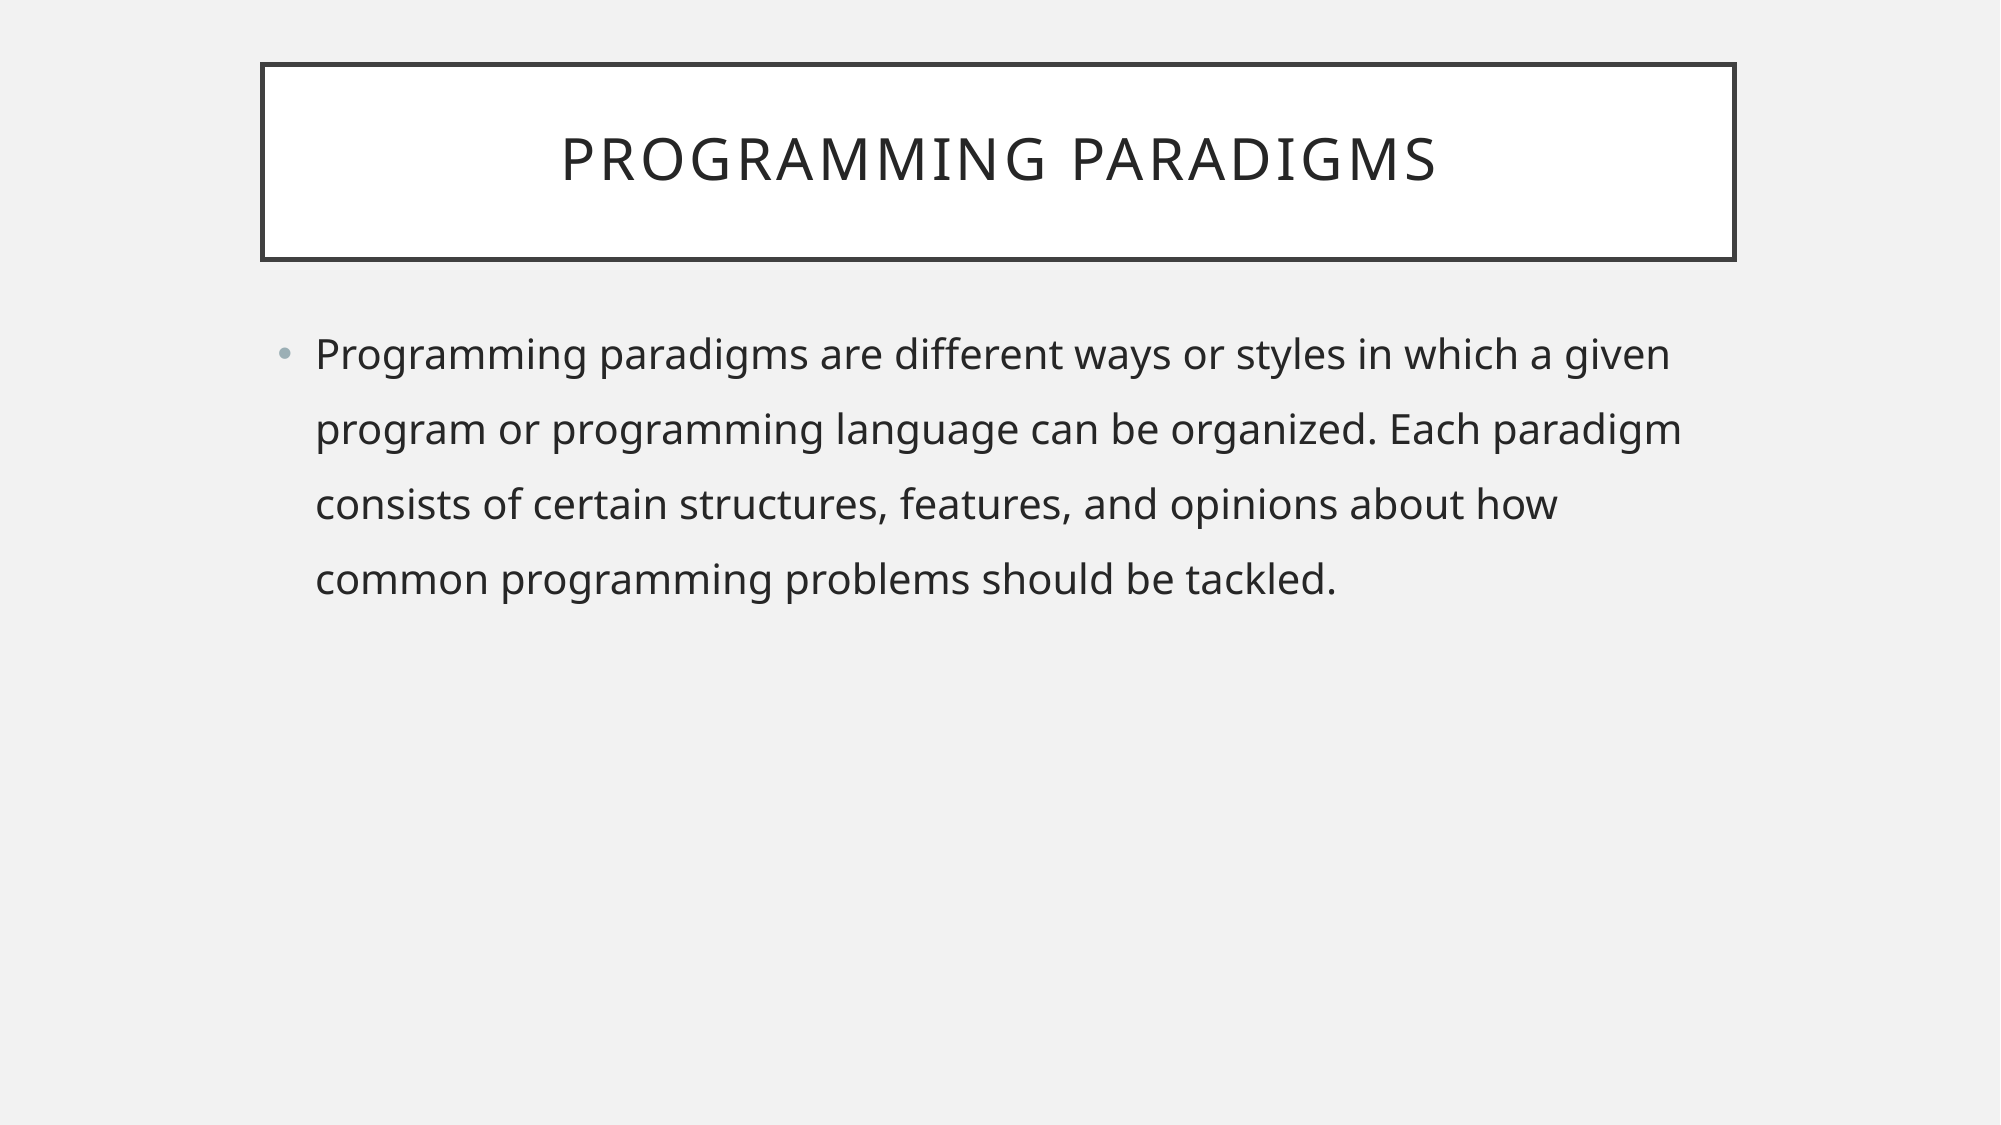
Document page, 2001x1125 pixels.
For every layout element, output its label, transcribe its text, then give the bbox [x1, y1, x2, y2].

title Programming Paradigms [260, 62, 1737, 262]
list Programming paradigms are different ways or styles in which a given program or programming language can be organized. Each paradigm consists of certain structures, features, and opinions about how common programming problems should be tackled. [262, 295, 1735, 942]
